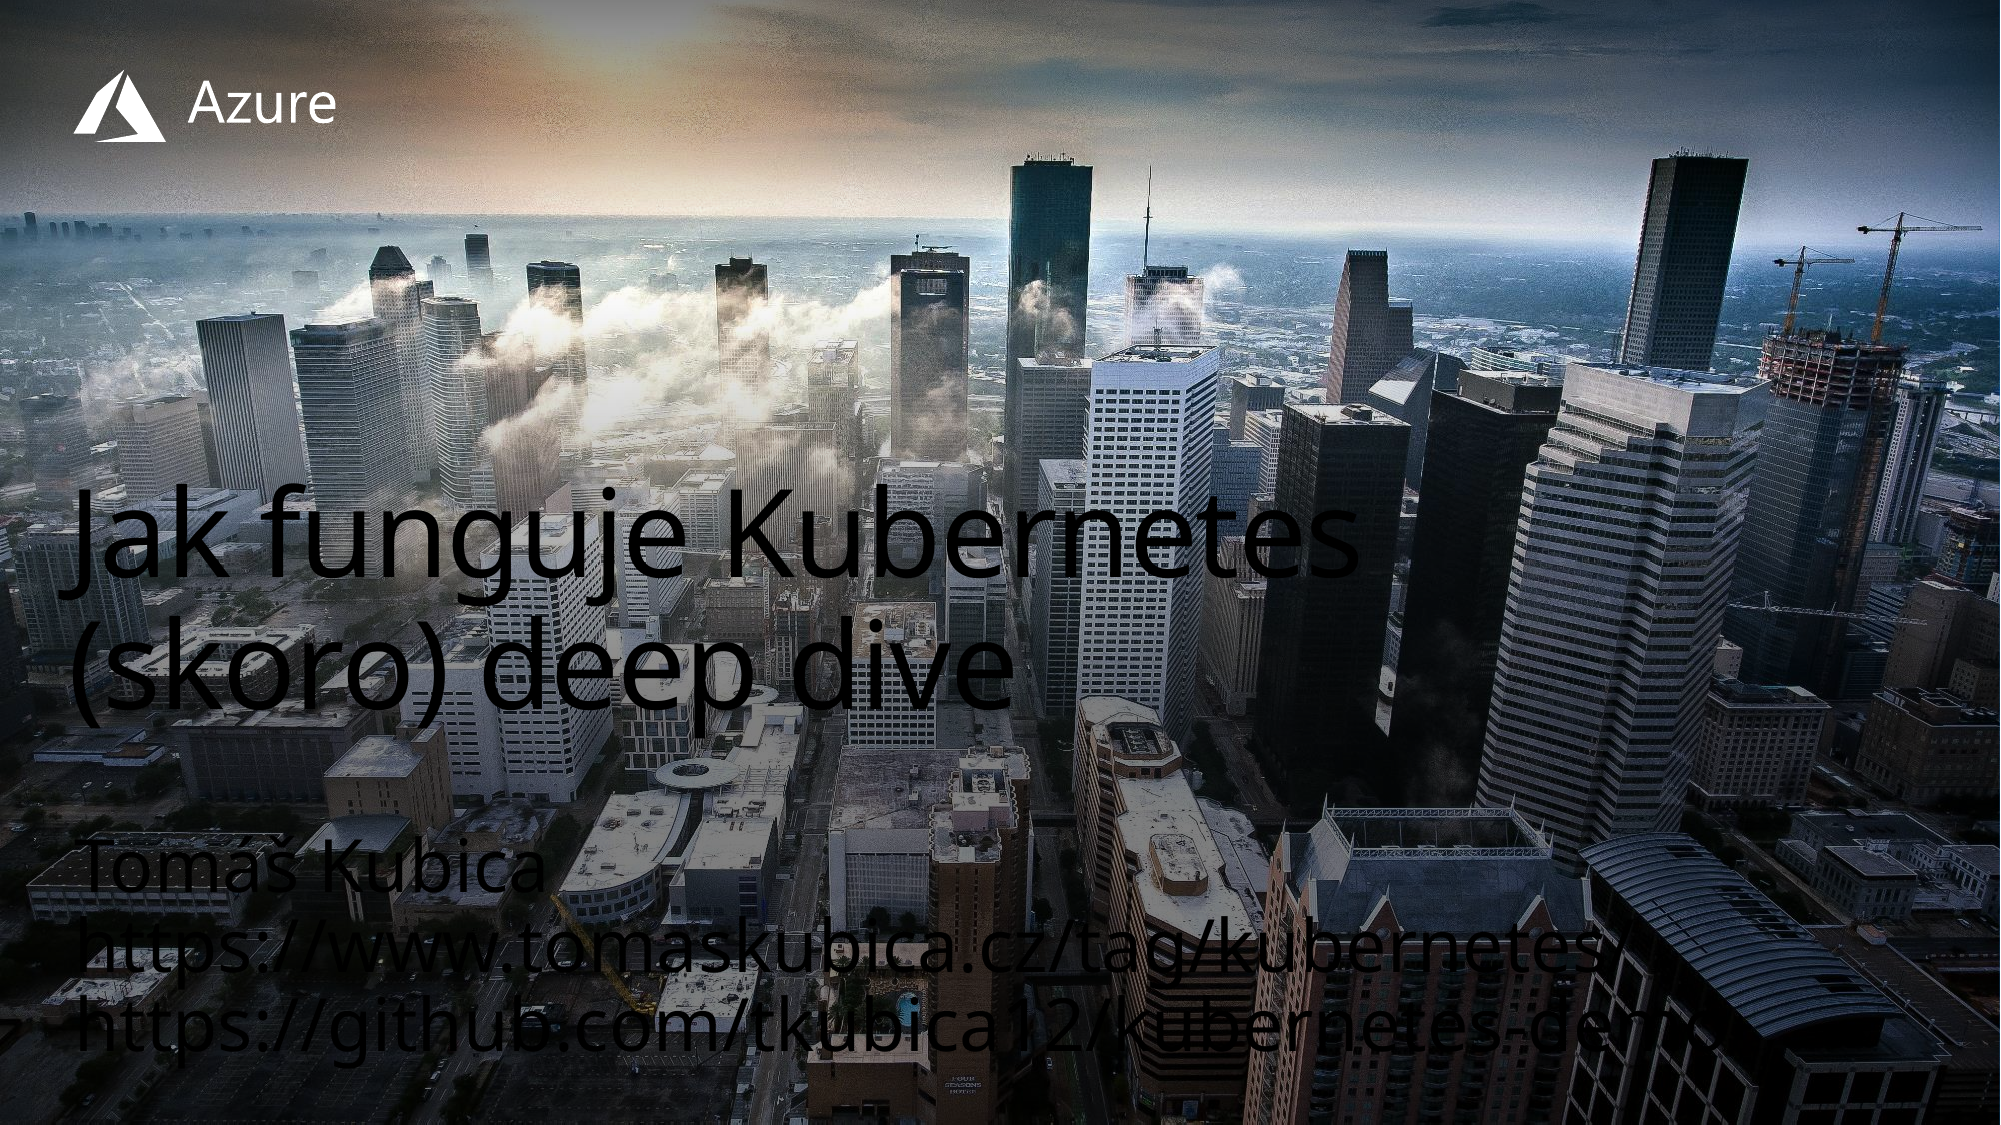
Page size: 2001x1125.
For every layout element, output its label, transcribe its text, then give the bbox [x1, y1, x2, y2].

picture [0, 0, 2000, 1125]
list Tomáš Kubica https://www.tomaskubica.cz/tag/kubernetes/ https://github.com/tkubica12/kubernetes-demo [44, 805, 1900, 1066]
title Jak funguje Kubernetes (skoro) deep dive [44, 456, 1515, 650]
